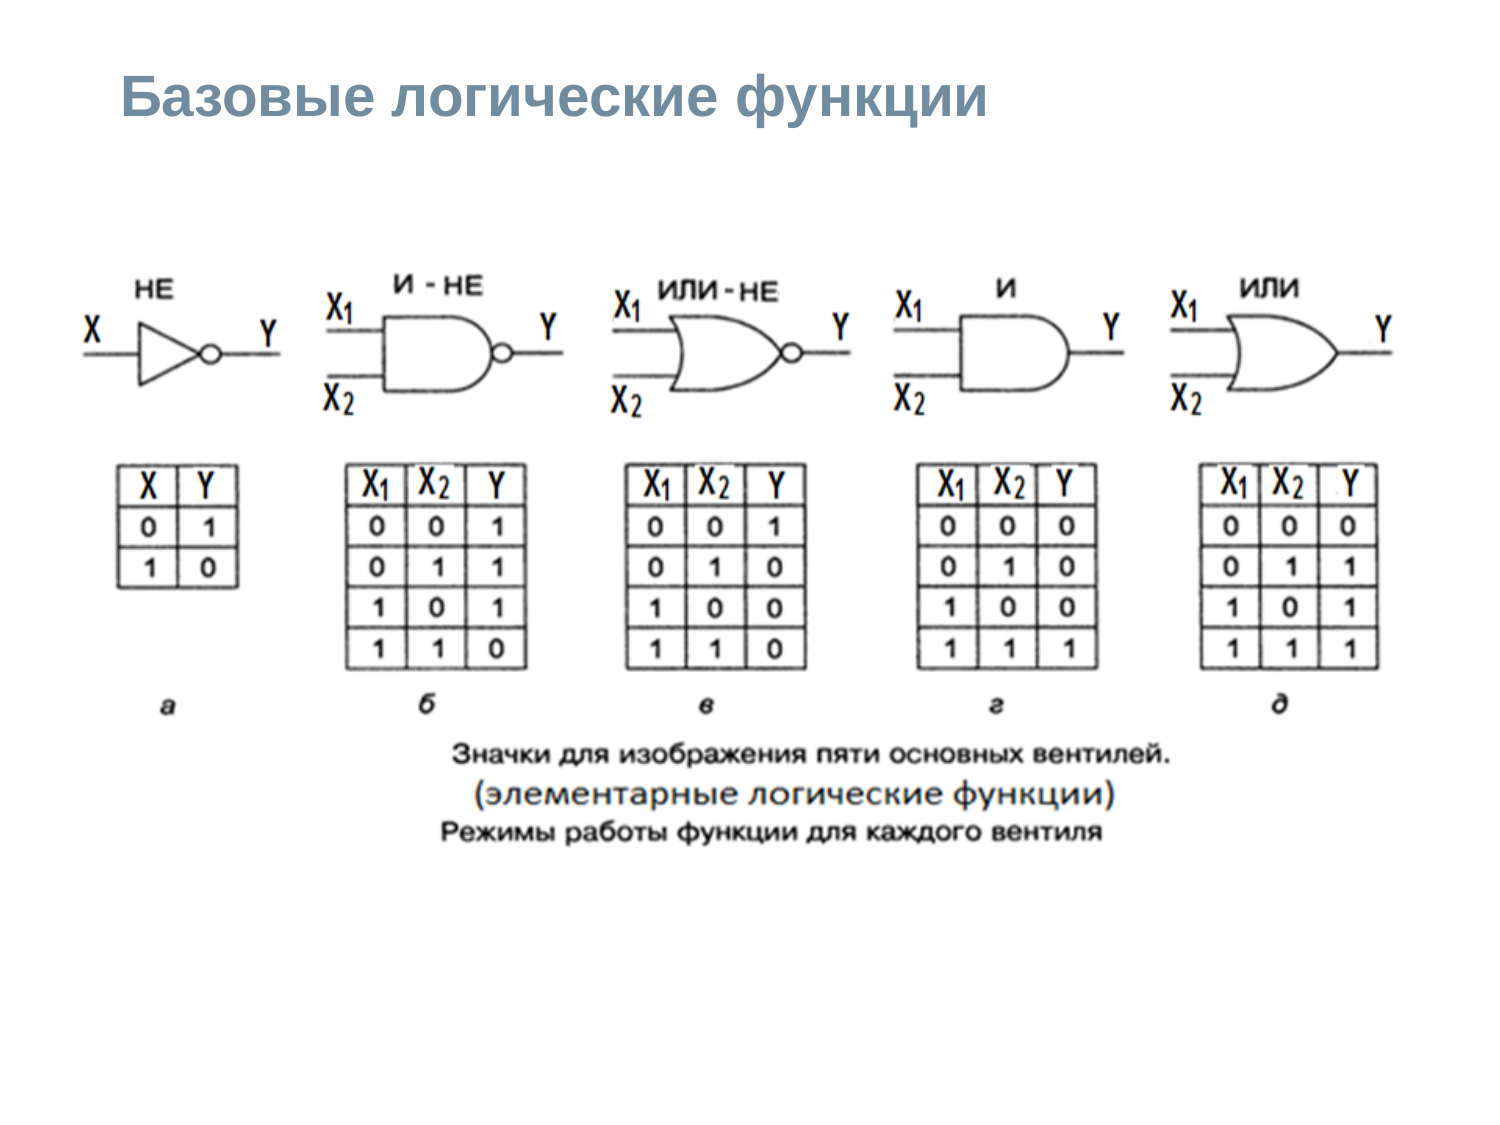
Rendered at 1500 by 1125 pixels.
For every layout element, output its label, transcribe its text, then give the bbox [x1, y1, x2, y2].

picture [54, 252, 1446, 873]
title Базовые логические функции [75, 45, 1425, 141]
